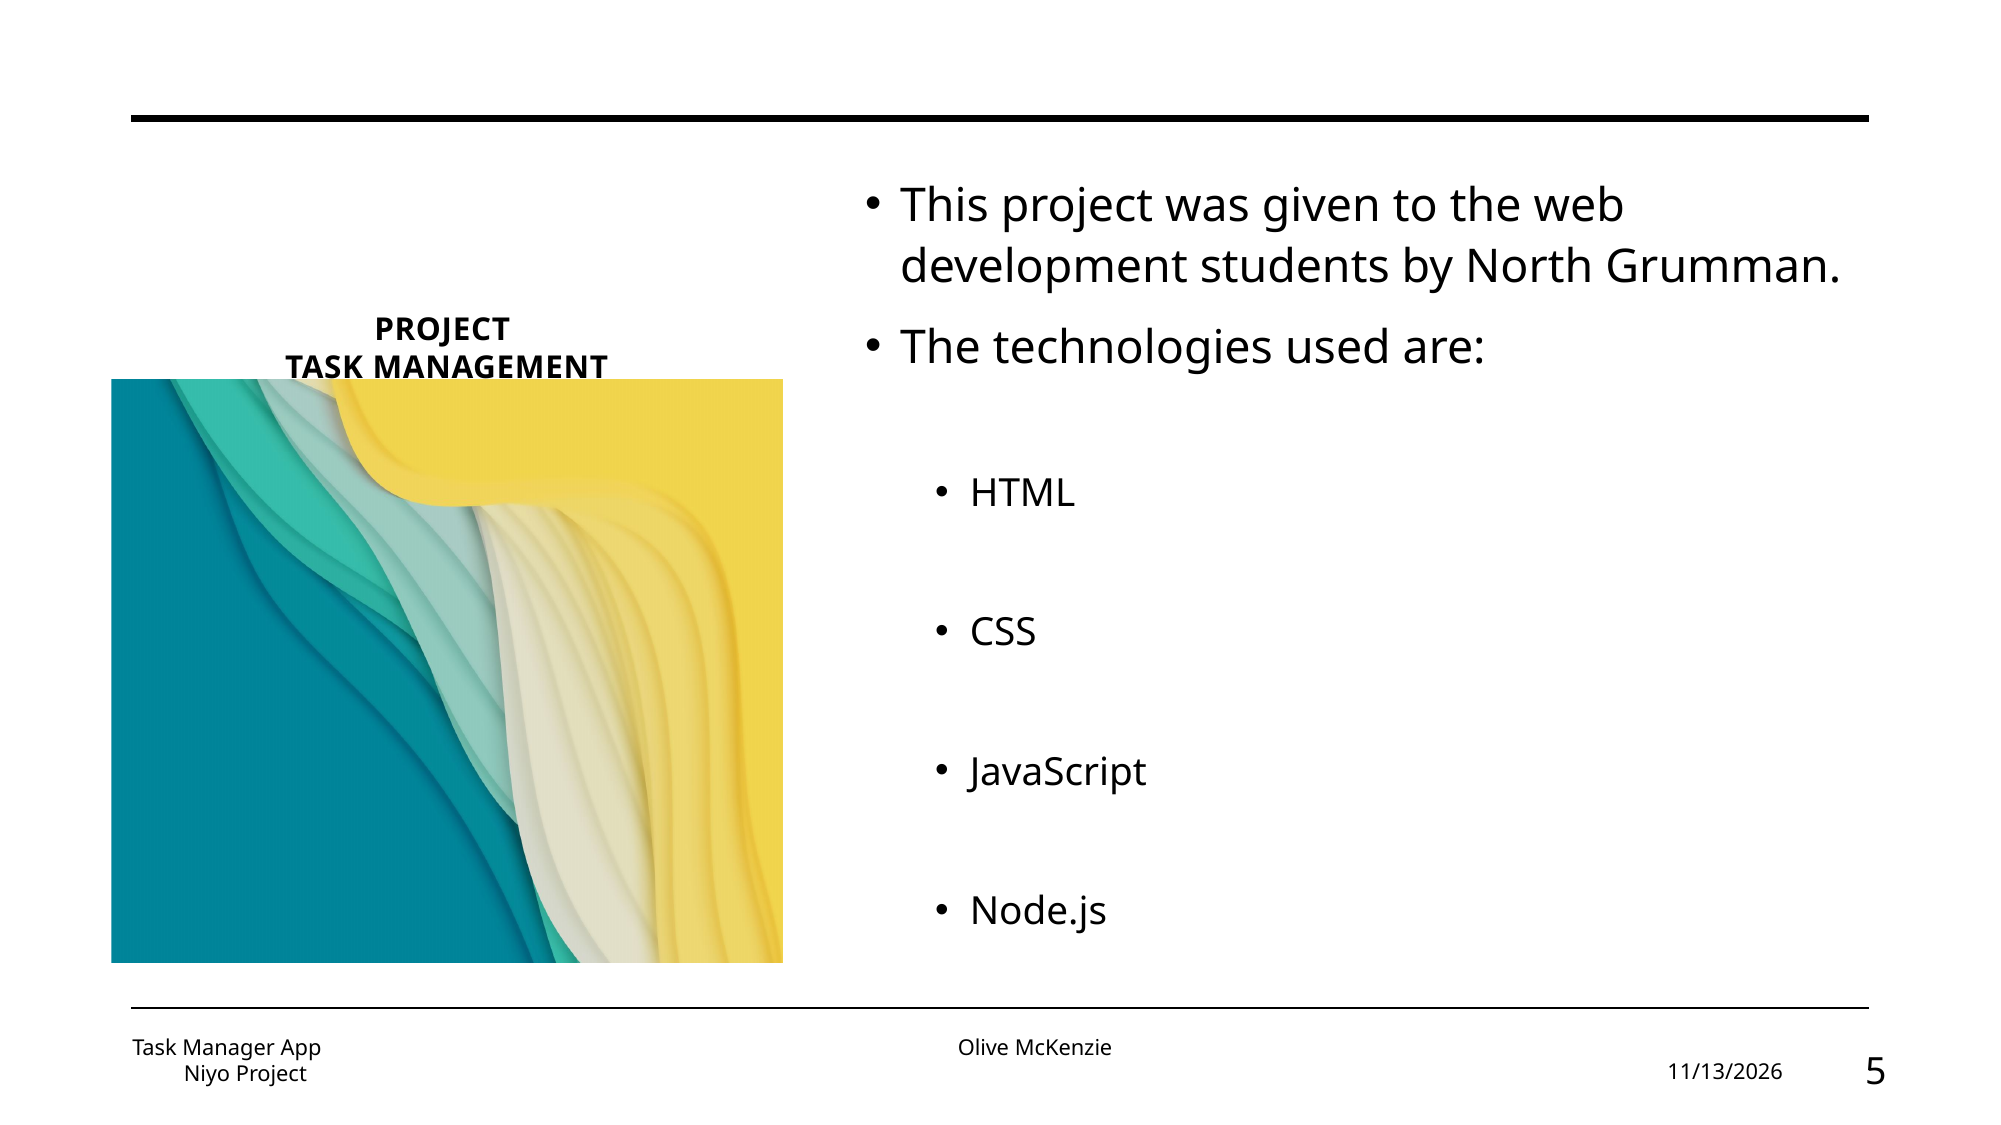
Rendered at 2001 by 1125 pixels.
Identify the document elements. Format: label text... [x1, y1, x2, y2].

title Project Task Management App [111, 136, 783, 379]
slide_number 5 [1791, 1042, 1902, 1103]
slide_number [1688, 1042, 1791, 1103]
footer Task Manager App Olive McKenzie Niyo Project [117, 1042, 1688, 1103]
list This project was given to the web development students by North Grumman. The technologies used are: HTML CSS JavaScript Node.js [850, 161, 1863, 962]
picture [111, 379, 783, 963]
